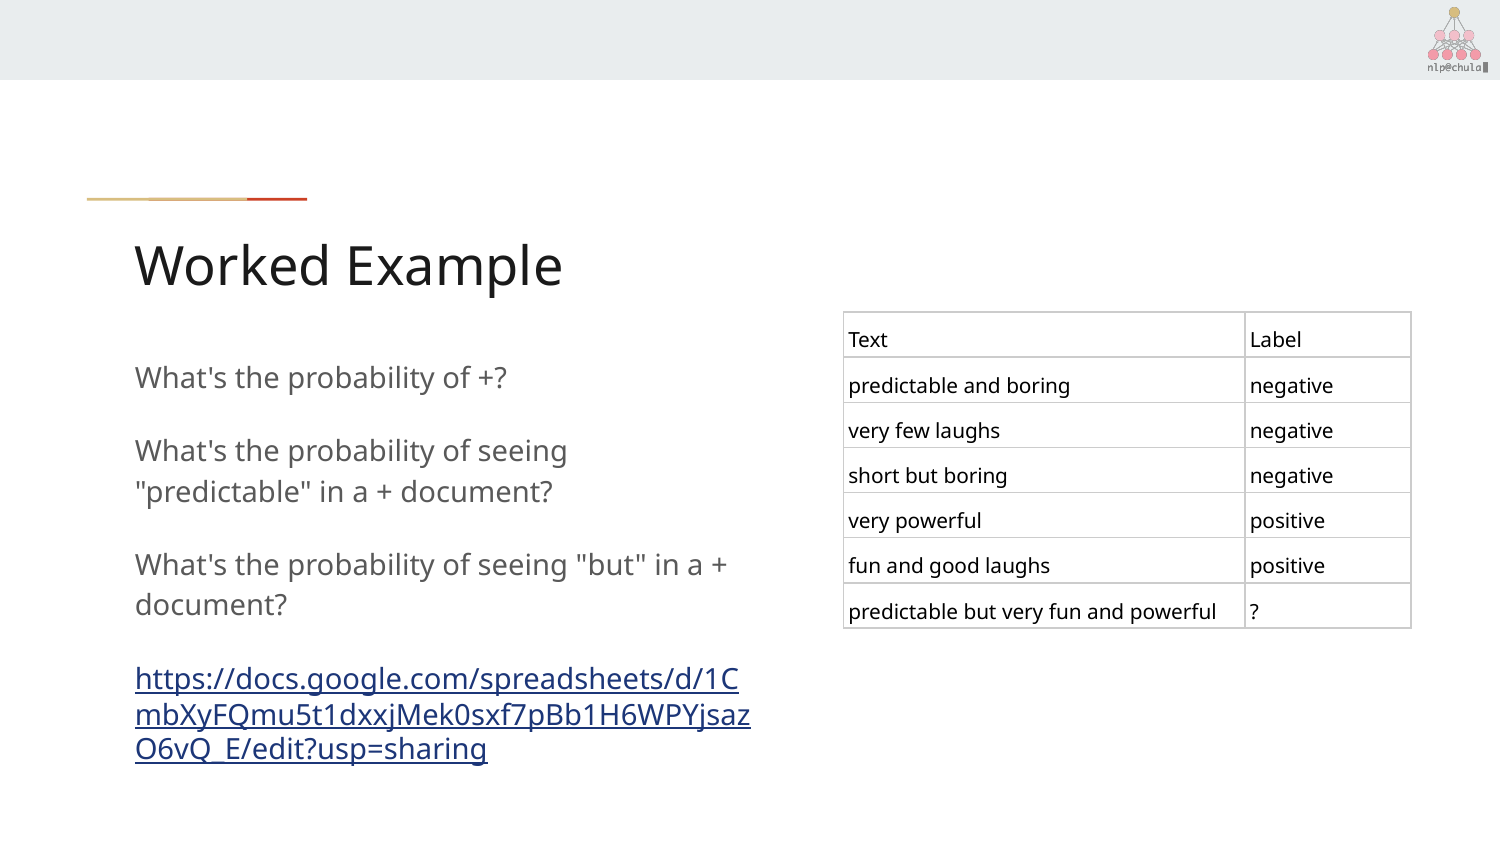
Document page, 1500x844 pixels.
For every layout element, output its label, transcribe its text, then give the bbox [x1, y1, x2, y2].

table_cell positive [1246, 493, 1410, 537]
picture [1428, 7, 1488, 73]
table_cell very few laughs [844, 403, 1244, 447]
list What's the probability of +? What's the probability of seeing "predictable" in a + document? What's the probability of seeing "but" in a + document? https://docs.google.com/spreadsheets/d/1CmbXyFQmu5t1dxxjMek0sxf7pBb1H6WPYjsazO6vQ_E/edit?usp=sharing [119, 339, 768, 602]
table_cell negative [1246, 403, 1410, 447]
table_cell ? [1246, 584, 1410, 627]
table_header Text [844, 313, 1244, 356]
table_cell positive [1246, 538, 1410, 582]
table_cell negative [1246, 358, 1410, 402]
table_cell predictable but very fun and powerful [844, 584, 1244, 627]
title Worked Example [119, 216, 662, 339]
table_cell predictable and boring [844, 358, 1244, 402]
table_cell fun and good laughs [844, 538, 1244, 582]
table_cell short but boring [844, 448, 1244, 492]
table_cell very powerful [844, 493, 1244, 537]
table_cell negative [1246, 448, 1410, 492]
table_header Label [1246, 313, 1410, 356]
